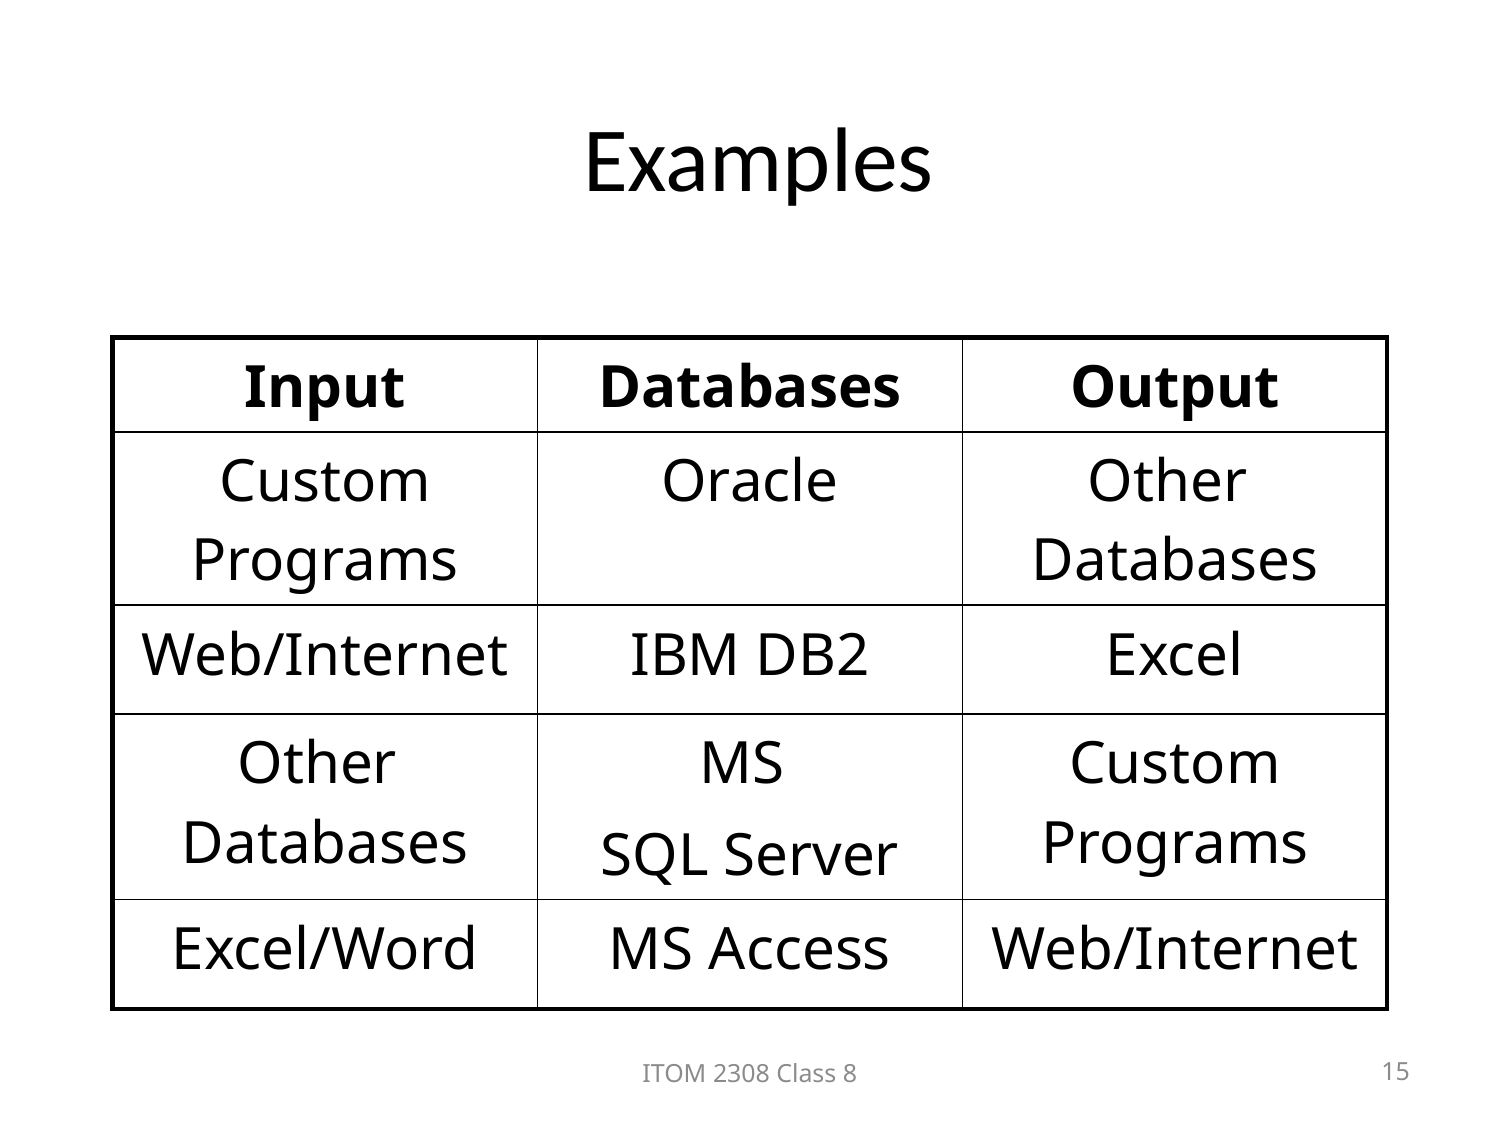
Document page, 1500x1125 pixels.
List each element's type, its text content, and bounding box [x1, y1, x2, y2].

table_cell Other Databases [963, 433, 1385, 604]
table_cell Oracle [538, 433, 962, 604]
table_cell IBM DB2 [538, 606, 962, 713]
table_header Input [115, 340, 537, 431]
table_cell Custom Programs [963, 715, 1385, 899]
table_cell MS Access [538, 900, 962, 1007]
table_header Databases [538, 340, 962, 431]
table_cell Custom Programs [115, 433, 537, 604]
title Examples [50, 35, 1468, 275]
table_cell Excel/Word [115, 900, 537, 1007]
table_cell MS SQL Server [538, 715, 962, 899]
table_cell Web/Internet [963, 900, 1385, 1007]
table_cell Other Databases [115, 715, 537, 899]
slide_number 15 [1074, 1042, 1425, 1103]
table_cell Web/Internet [115, 606, 537, 713]
table_header Output [963, 340, 1385, 431]
footer ITOM 2308 Class 8 [512, 1042, 988, 1103]
table_cell Excel [963, 606, 1385, 713]
